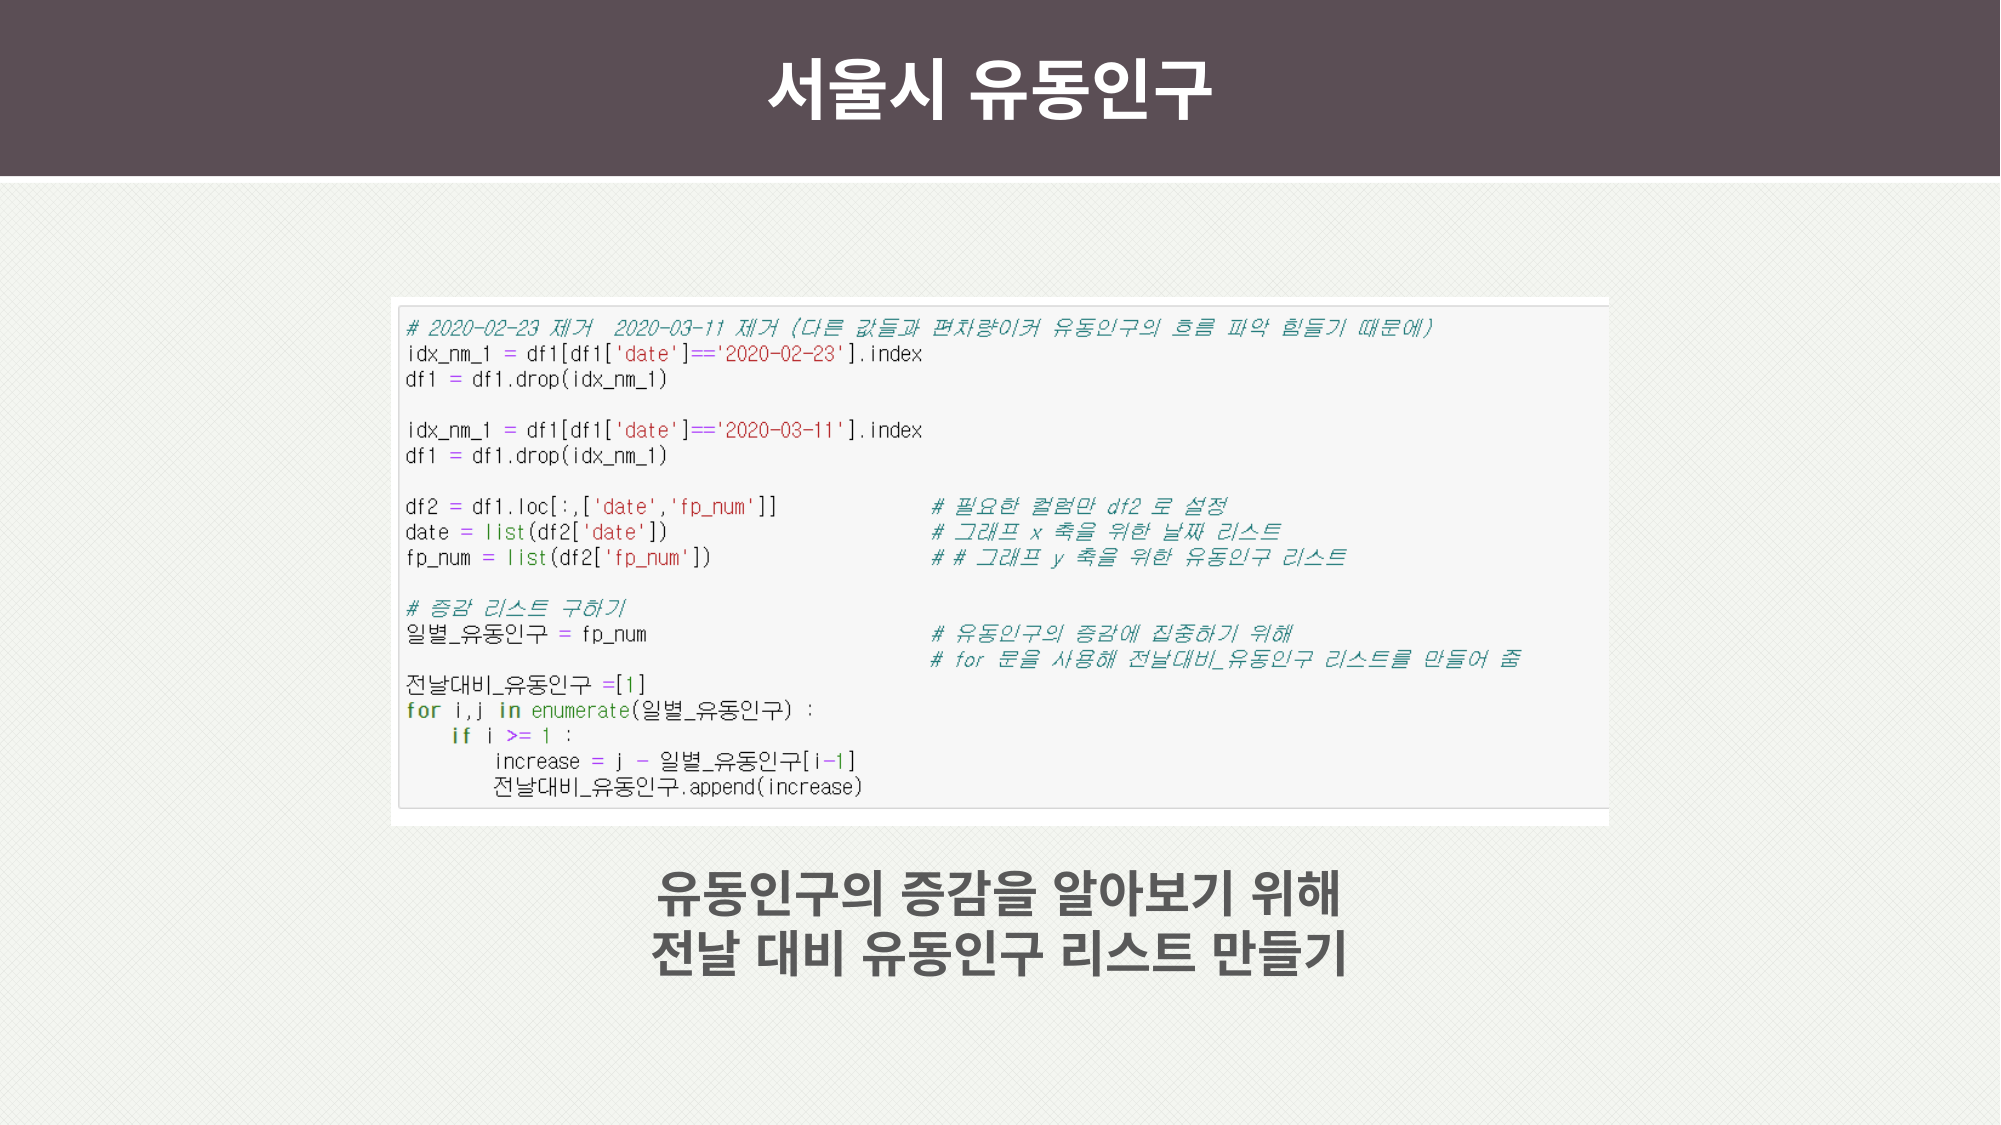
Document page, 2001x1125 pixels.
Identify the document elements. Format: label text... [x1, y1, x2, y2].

text_box 유동인구의 증감을 알아보기 위해 전날 대비 유동인구 리스트 만들기 [447, 855, 1553, 991]
picture [391, 297, 1609, 826]
text_box 서울시 유동인구 [0, 0, 2000, 177]
